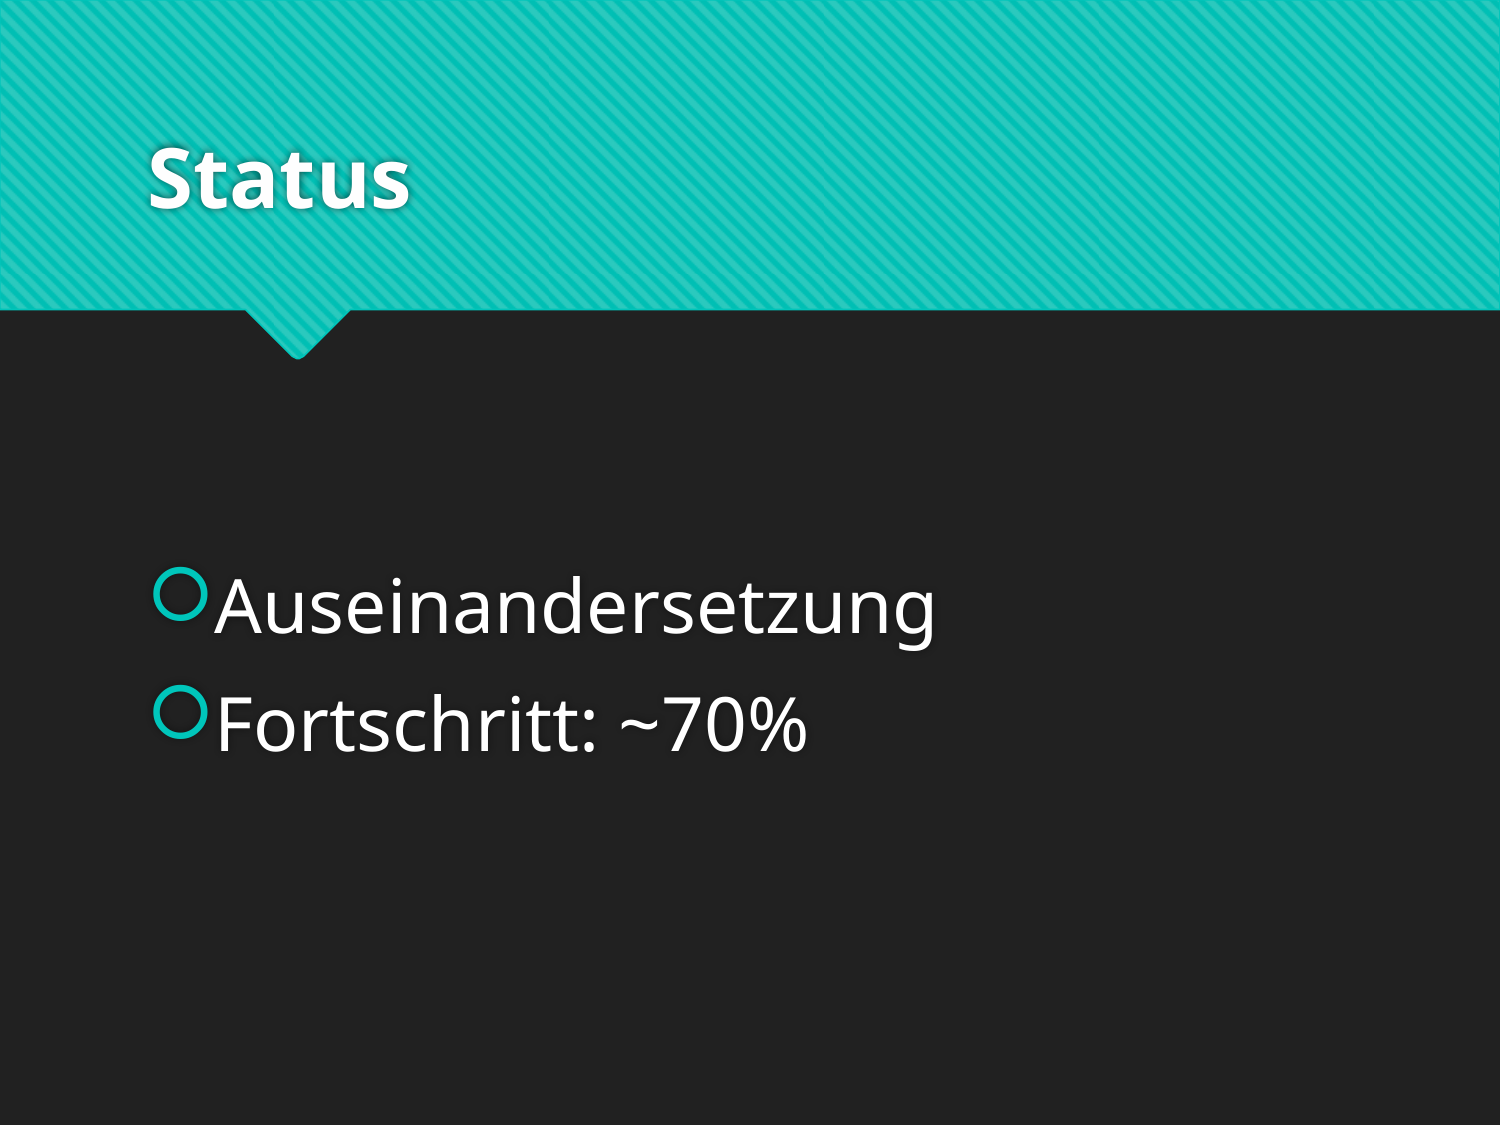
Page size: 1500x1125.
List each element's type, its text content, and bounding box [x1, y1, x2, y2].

list Auseinandersetzung Fortschritt: ~70% [132, 364, 1368, 962]
title Status [132, 73, 1368, 233]
